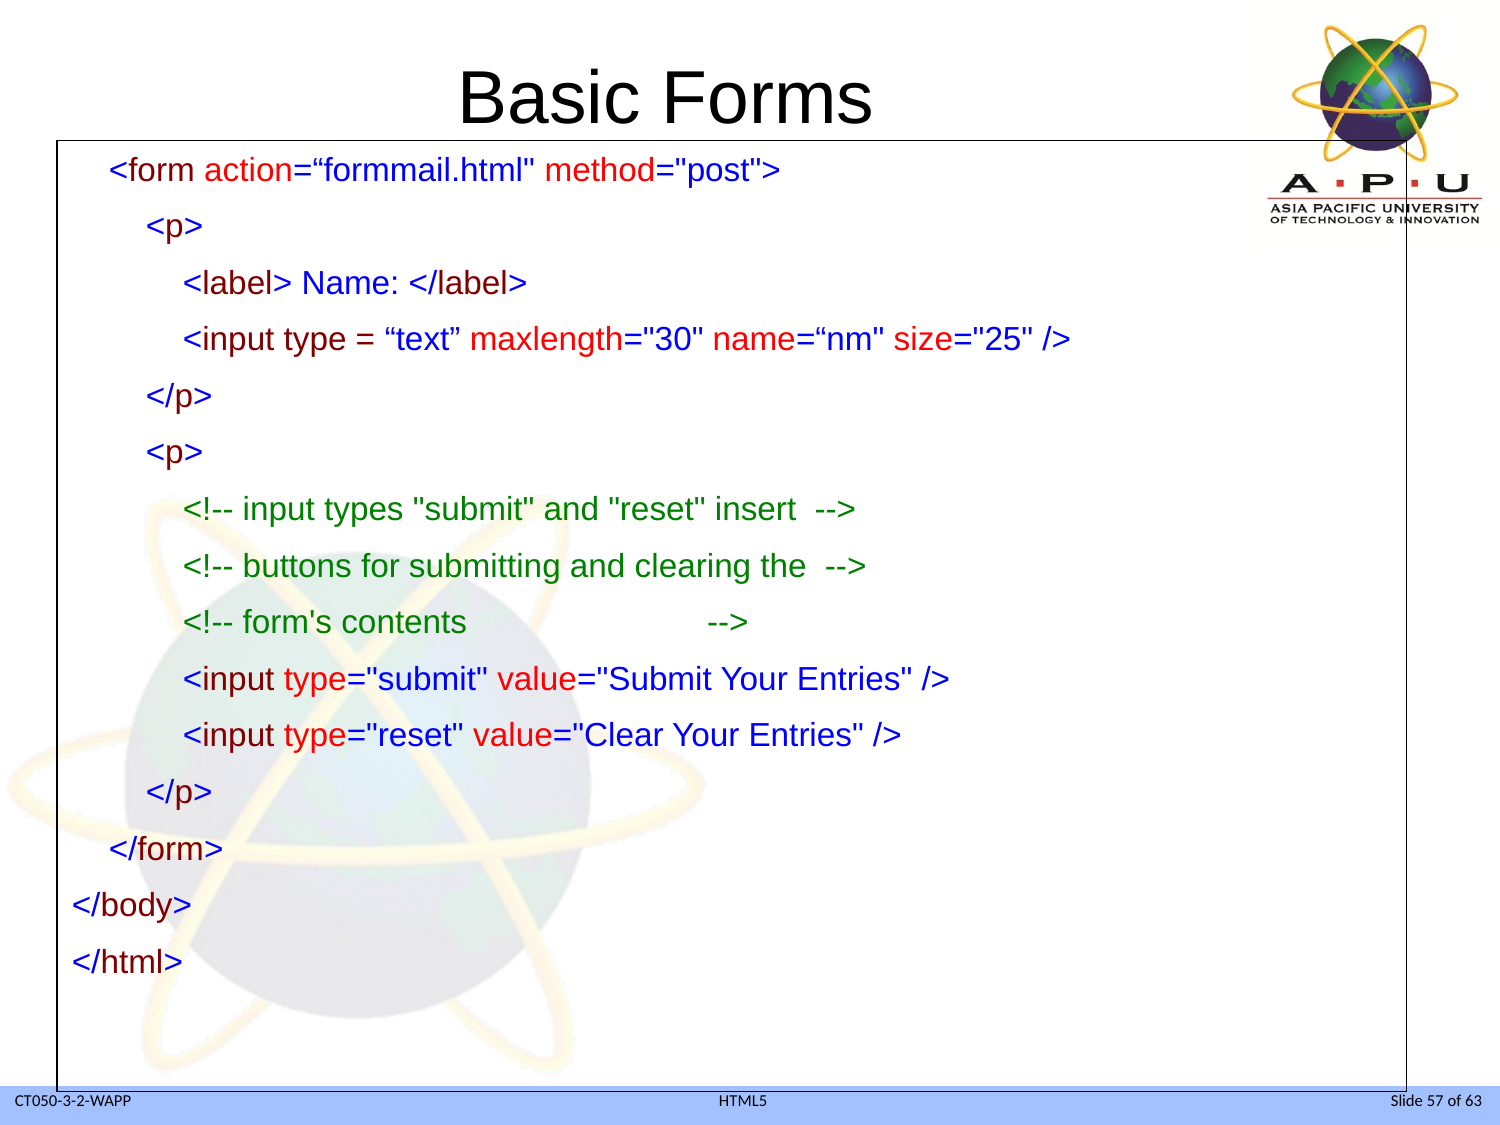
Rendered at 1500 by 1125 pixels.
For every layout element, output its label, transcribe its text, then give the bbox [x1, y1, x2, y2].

picture [1251, 0, 1500, 249]
text_box <form action=“formmail.html" method="post"> <p> <label> Name: </label> <input type = “text” maxlength="30" name=“nm" size="25" /> </p> <p> <!-- input types "submit" and "reset" insert --> <!-- buttons for submitting and clearing the --> <!-- form's contents --> <input type="submit" value="Submit Your Entries" /> <input type="reset" value="Clear Your Entries" /> </p> </form> </body> </html> [57, 140, 1407, 1092]
title Basic Forms [88, 0, 1244, 140]
